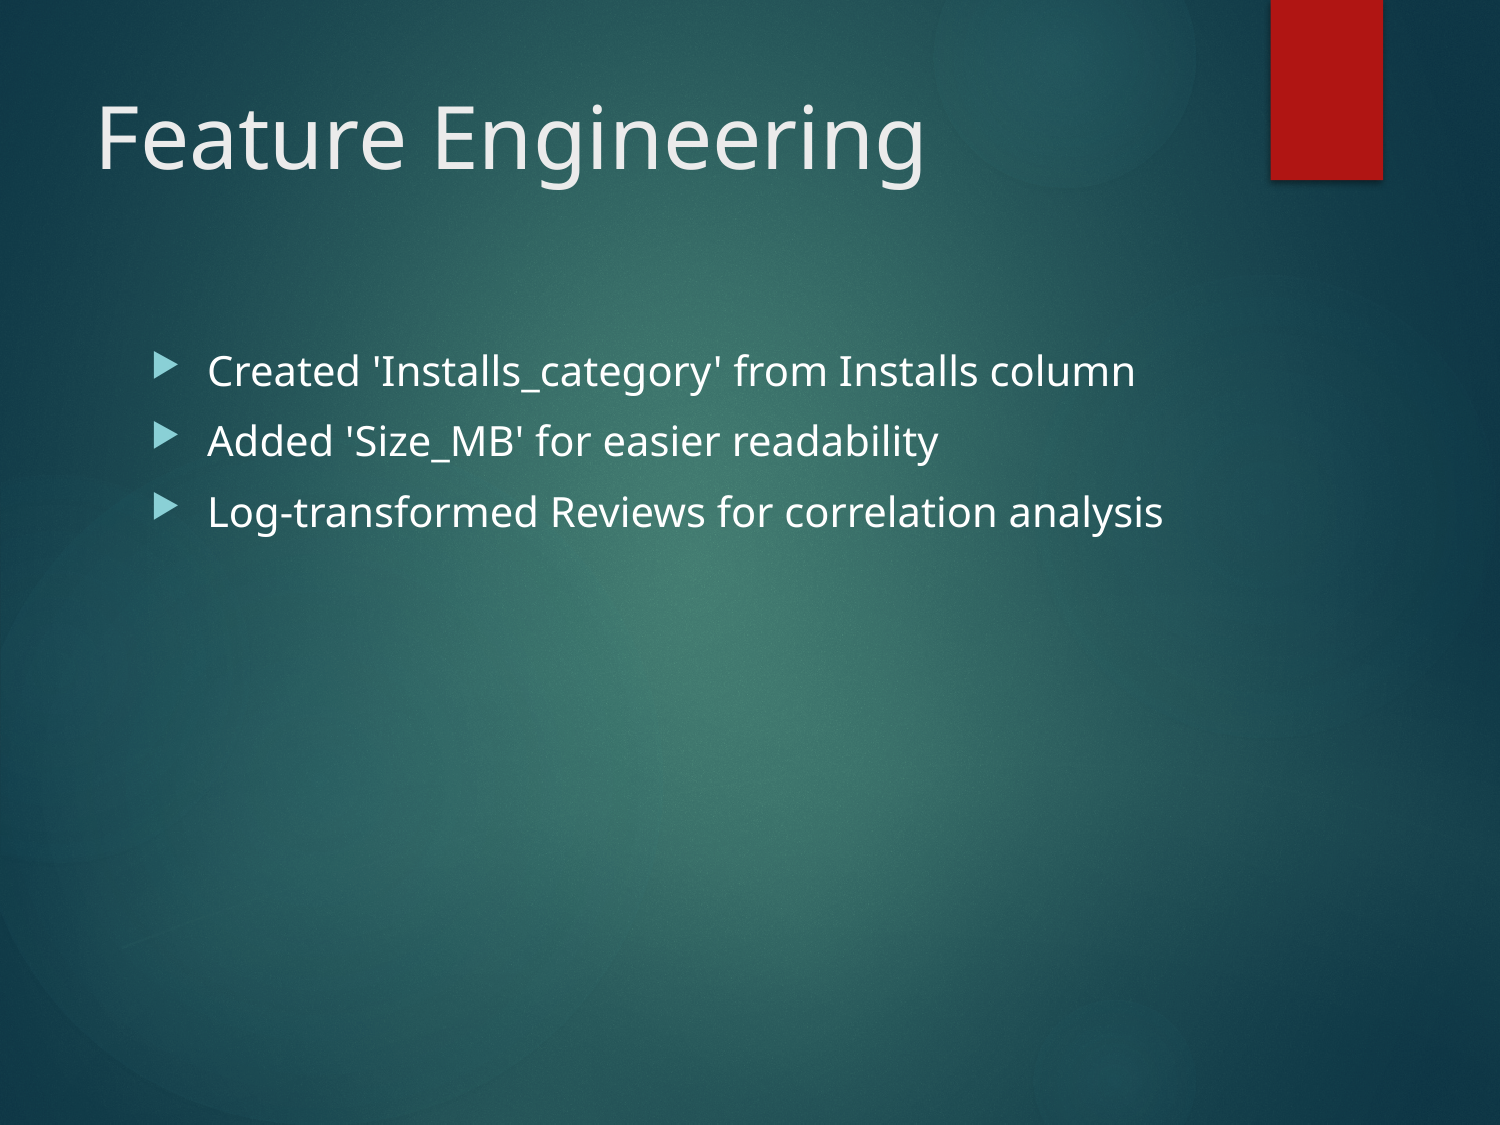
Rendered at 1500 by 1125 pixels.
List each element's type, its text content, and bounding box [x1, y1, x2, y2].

list Created 'Installs_category' from Installs column Added 'Size_MB' for easier readability Log-transformed Reviews for correlation analysis [135, 336, 1237, 1025]
title Feature Engineering [79, 74, 1237, 304]
